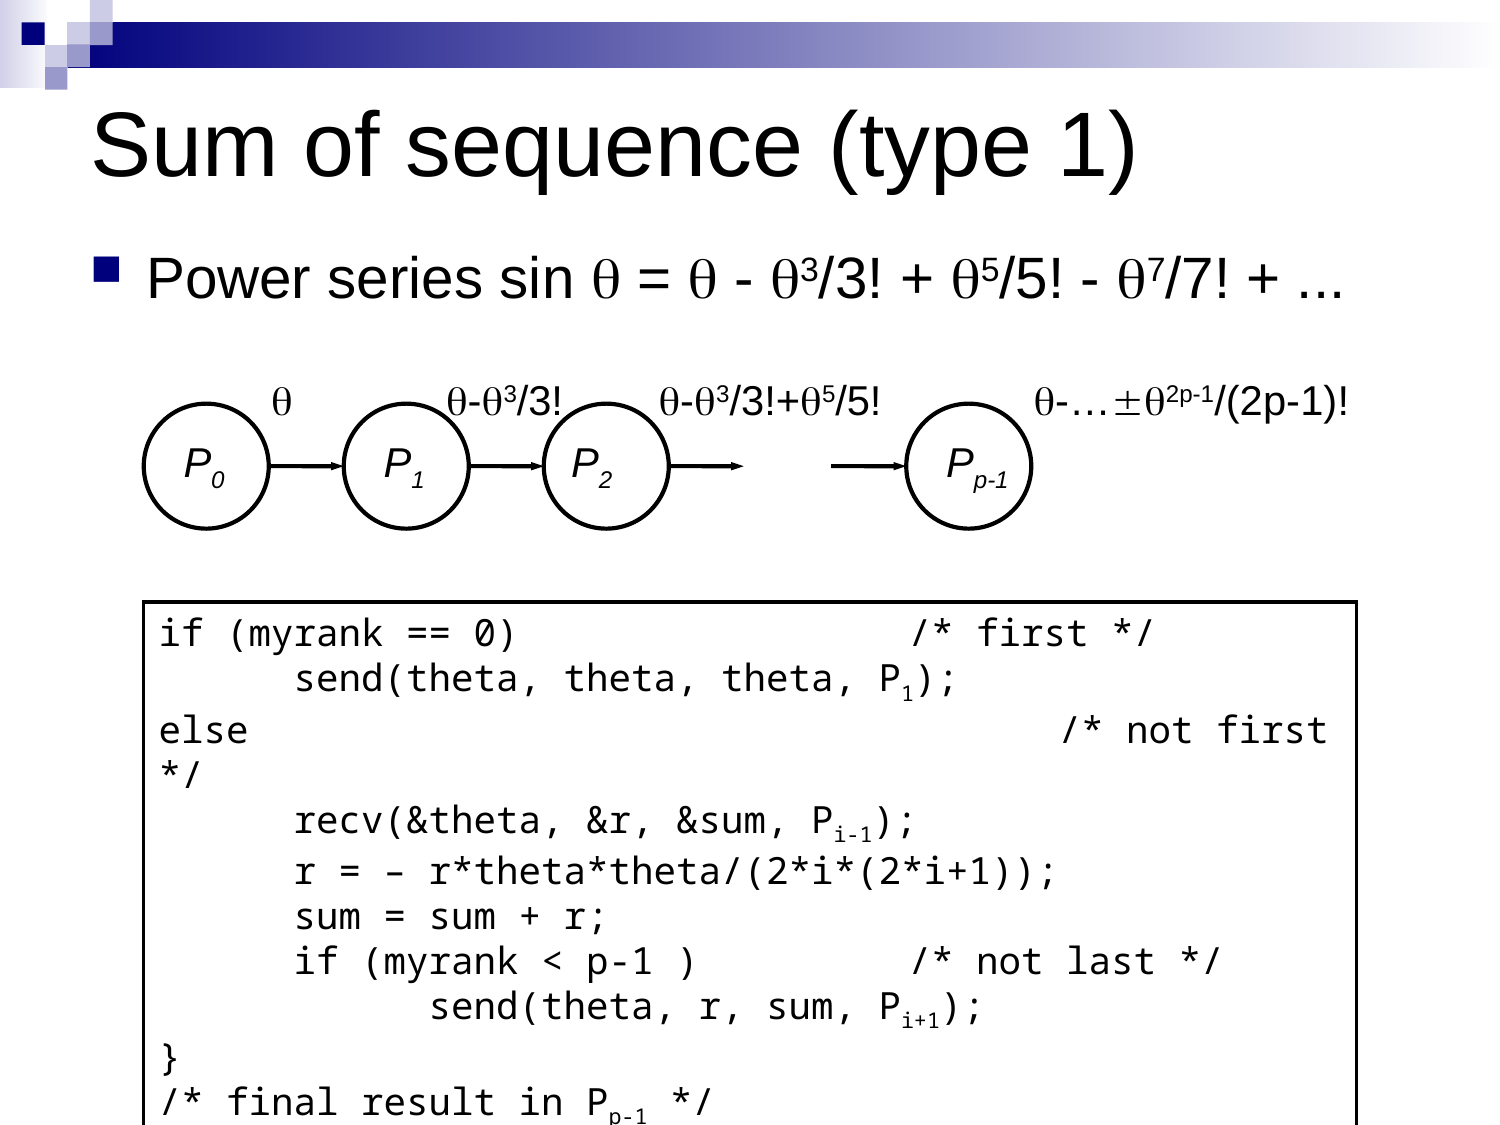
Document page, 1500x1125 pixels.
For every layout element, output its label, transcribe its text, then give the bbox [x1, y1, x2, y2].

list Power series sin  =  - 3/3! + 5/5! - 7/7! + ... [75, 232, 1425, 1018]
text_box if (myrank == 0) /* first */ send(theta, theta, theta, P1); else /* not first */ recv(&theta, &r, &sum, Pi-1); r = – r*theta*theta/(2*i*(2*i+1)); sum = sum + r; if (myrank < p-1 ) /* not last */ send(theta, r, sum, Pi+1); } /* final result in Pp-1 */ [143, 602, 1357, 1125]
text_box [143, 365, 1394, 529]
title Sum of sequence (type 1) [75, 75, 1425, 205]
